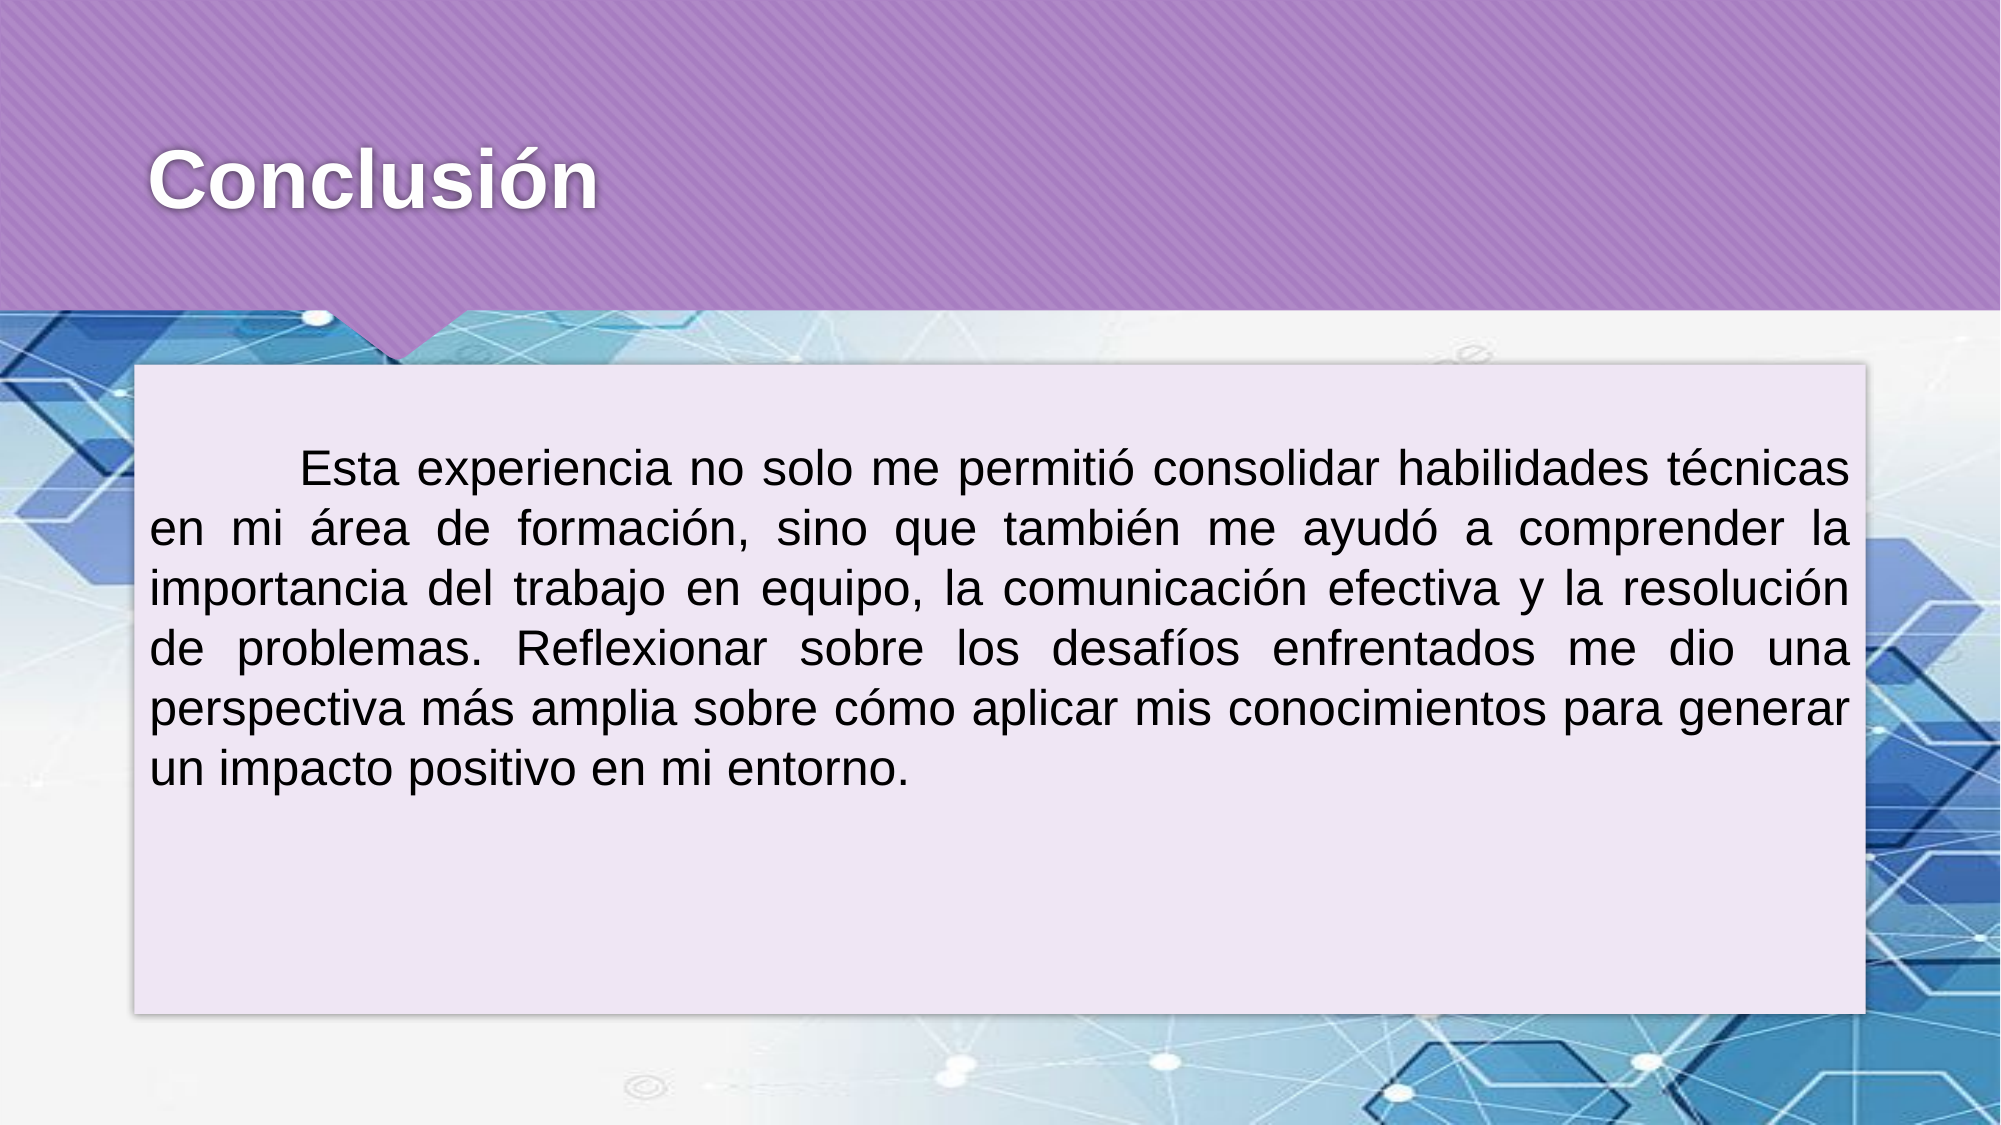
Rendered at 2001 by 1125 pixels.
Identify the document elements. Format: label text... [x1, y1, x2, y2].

title Conclusión [132, 73, 1868, 233]
list Esta experiencia no solo me permitió consolidar habilidades técnicas en mi área de formación, sino que también me ayudó a comprender la importancia del trabajo en equipo, la comunicación efectiva y la resolución de problemas. Reflexionar sobre los desafíos enfrentados me dio una perspectiva más amplia sobre cómo aplicar mis conocimientos para generar un impacto positivo en mi entorno. [134, 364, 1866, 1014]
picture [0, 311, 2001, 1125]
